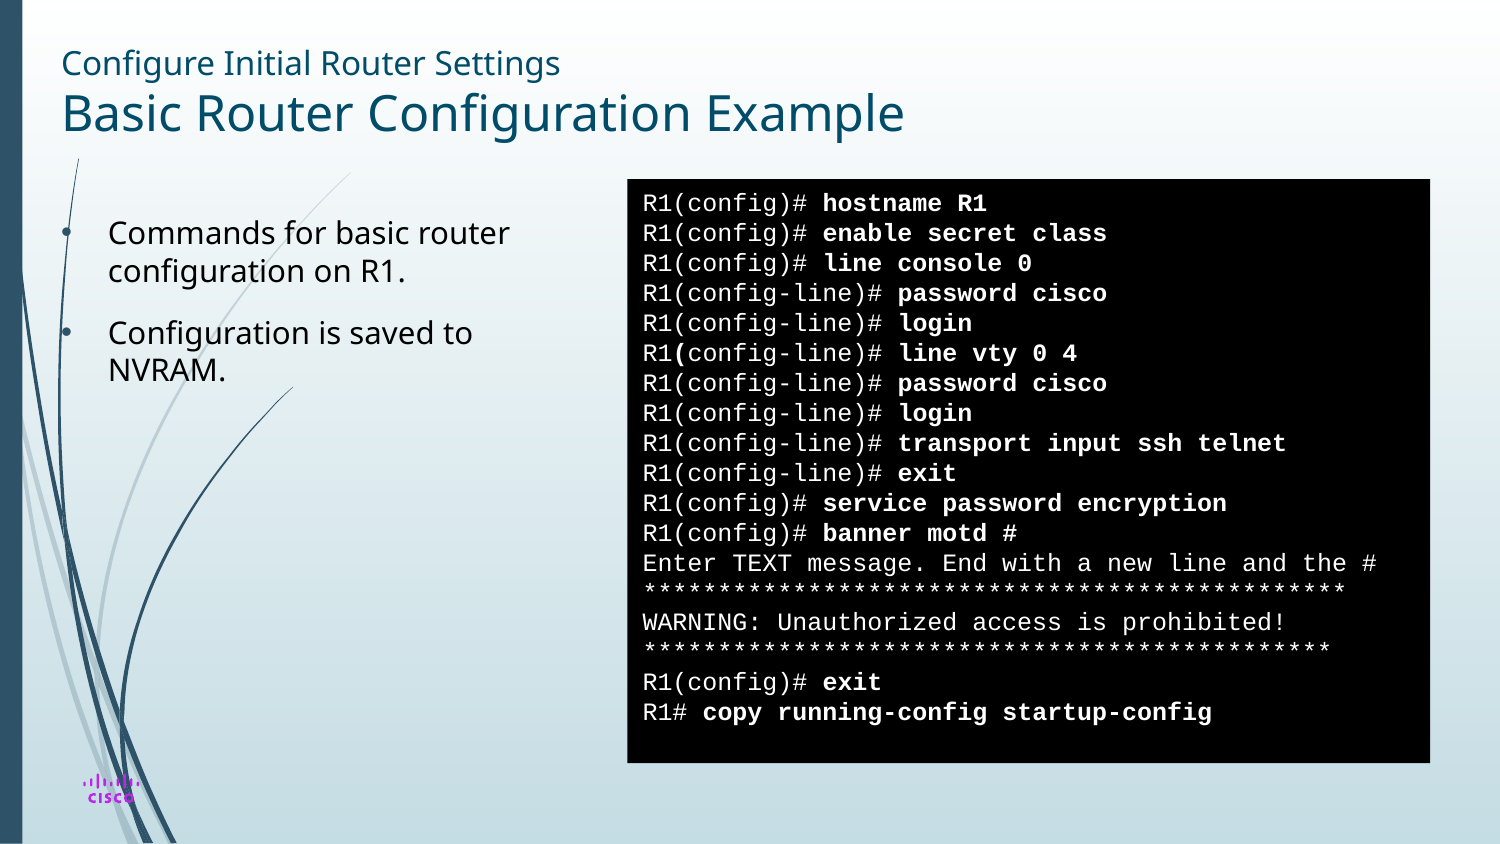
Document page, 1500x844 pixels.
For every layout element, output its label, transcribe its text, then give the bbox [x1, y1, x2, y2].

text_box R1(config)# hostname R1 R1(config)# enable secret class R1(config)# line console 0 R1(config-line)# password cisco R1(config-line)# login R1(config-line)# line vty 0 4 R1(config-line)# password cisco R1(config-line)# login R1(config-line)# transport input ssh telnet R1(config-line)# exit R1(config)# service password encryption R1(config)# banner motd # Enter TEXT message. End with a new line and the # *********************************************** WARNING: Unauthorized access is prohibited! ********************************************** R1(config)# exit R1# copy running-config startup-config [627, 179, 1431, 764]
title Configure Initial Router Settings Basic Router Configuration Example [46, 34, 1416, 155]
list Commands for basic router configuration on R1. Configuration is saved to NVRAM. [46, 205, 561, 416]
